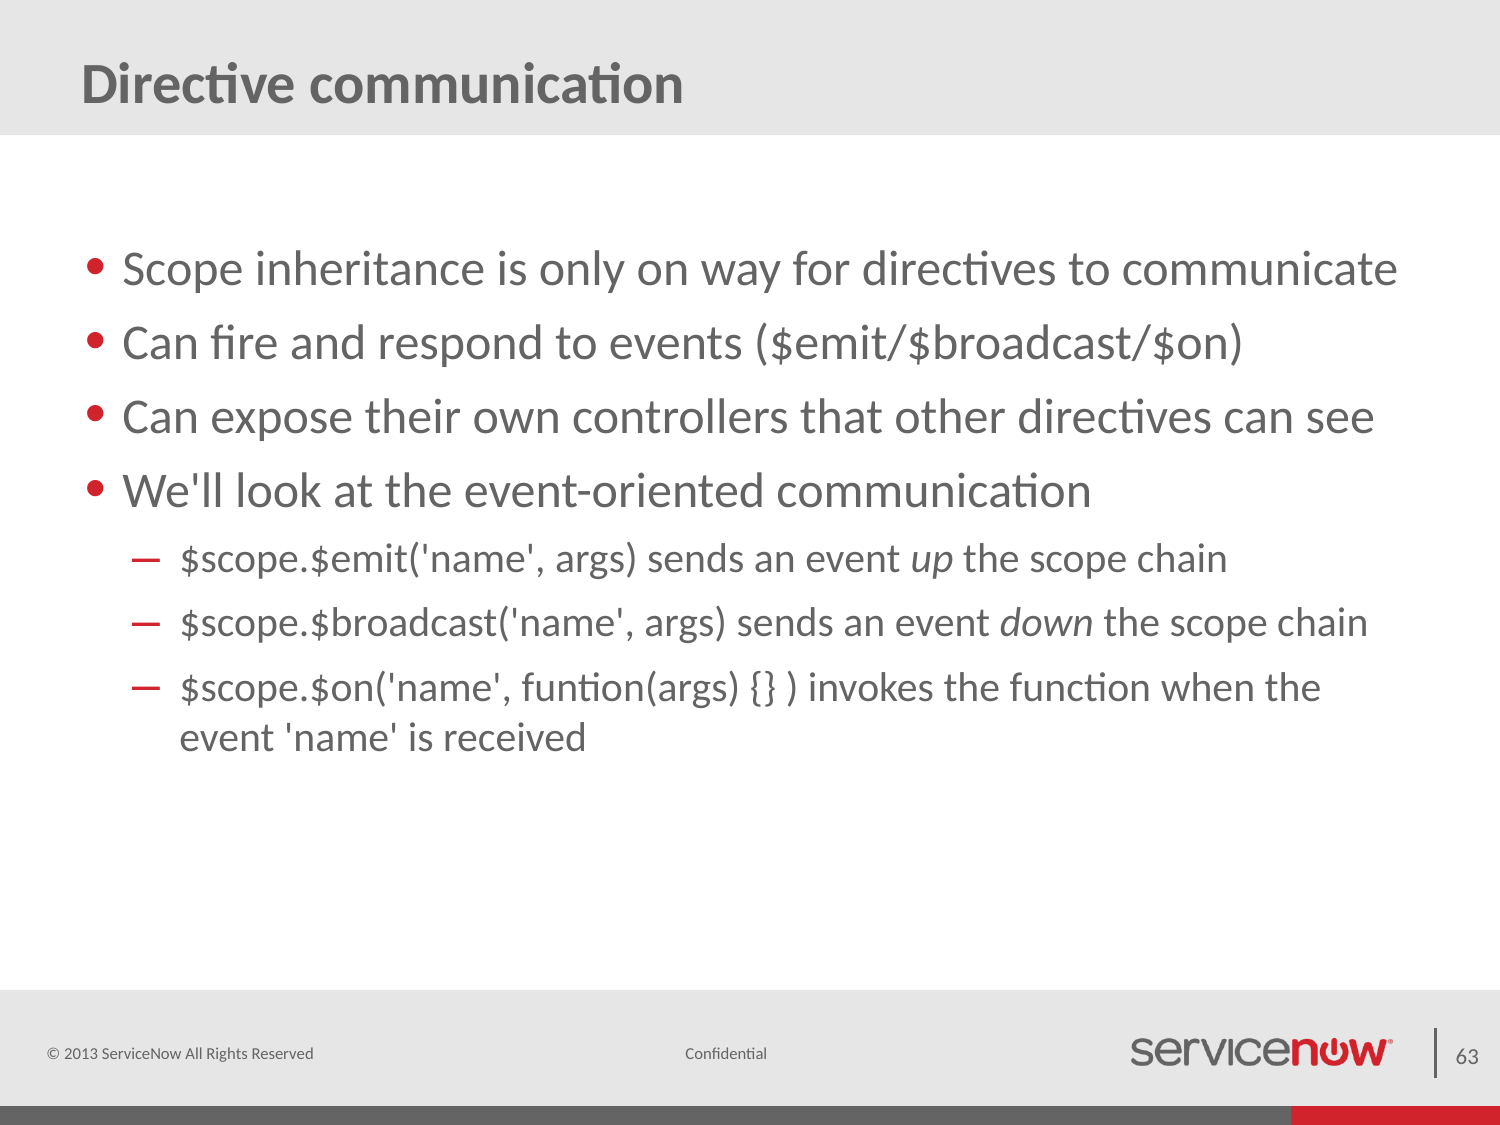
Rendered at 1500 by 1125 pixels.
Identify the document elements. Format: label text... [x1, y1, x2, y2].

title Directive communication [66, 0, 1417, 123]
list Scope inheritance is only on way for directives to communicate Can fire and respond to events ($emit/$broadcast/$on) Can expose their own controllers that other directives can see We'll look at the event-oriented communication $scope.$emit('name', args) sends an event up the scope chain $scope.$broadcast('name', args) sends an event down the scope chain $scope.$on('name', funtion(args) {} ) invokes the function when the event 'name' is received [70, 227, 1420, 971]
footer © 2013 ServiceNow All Rights Reserved [31, 1022, 507, 1083]
slide_number 63 [1435, 1025, 1500, 1086]
picture [1129, 1035, 1395, 1068]
